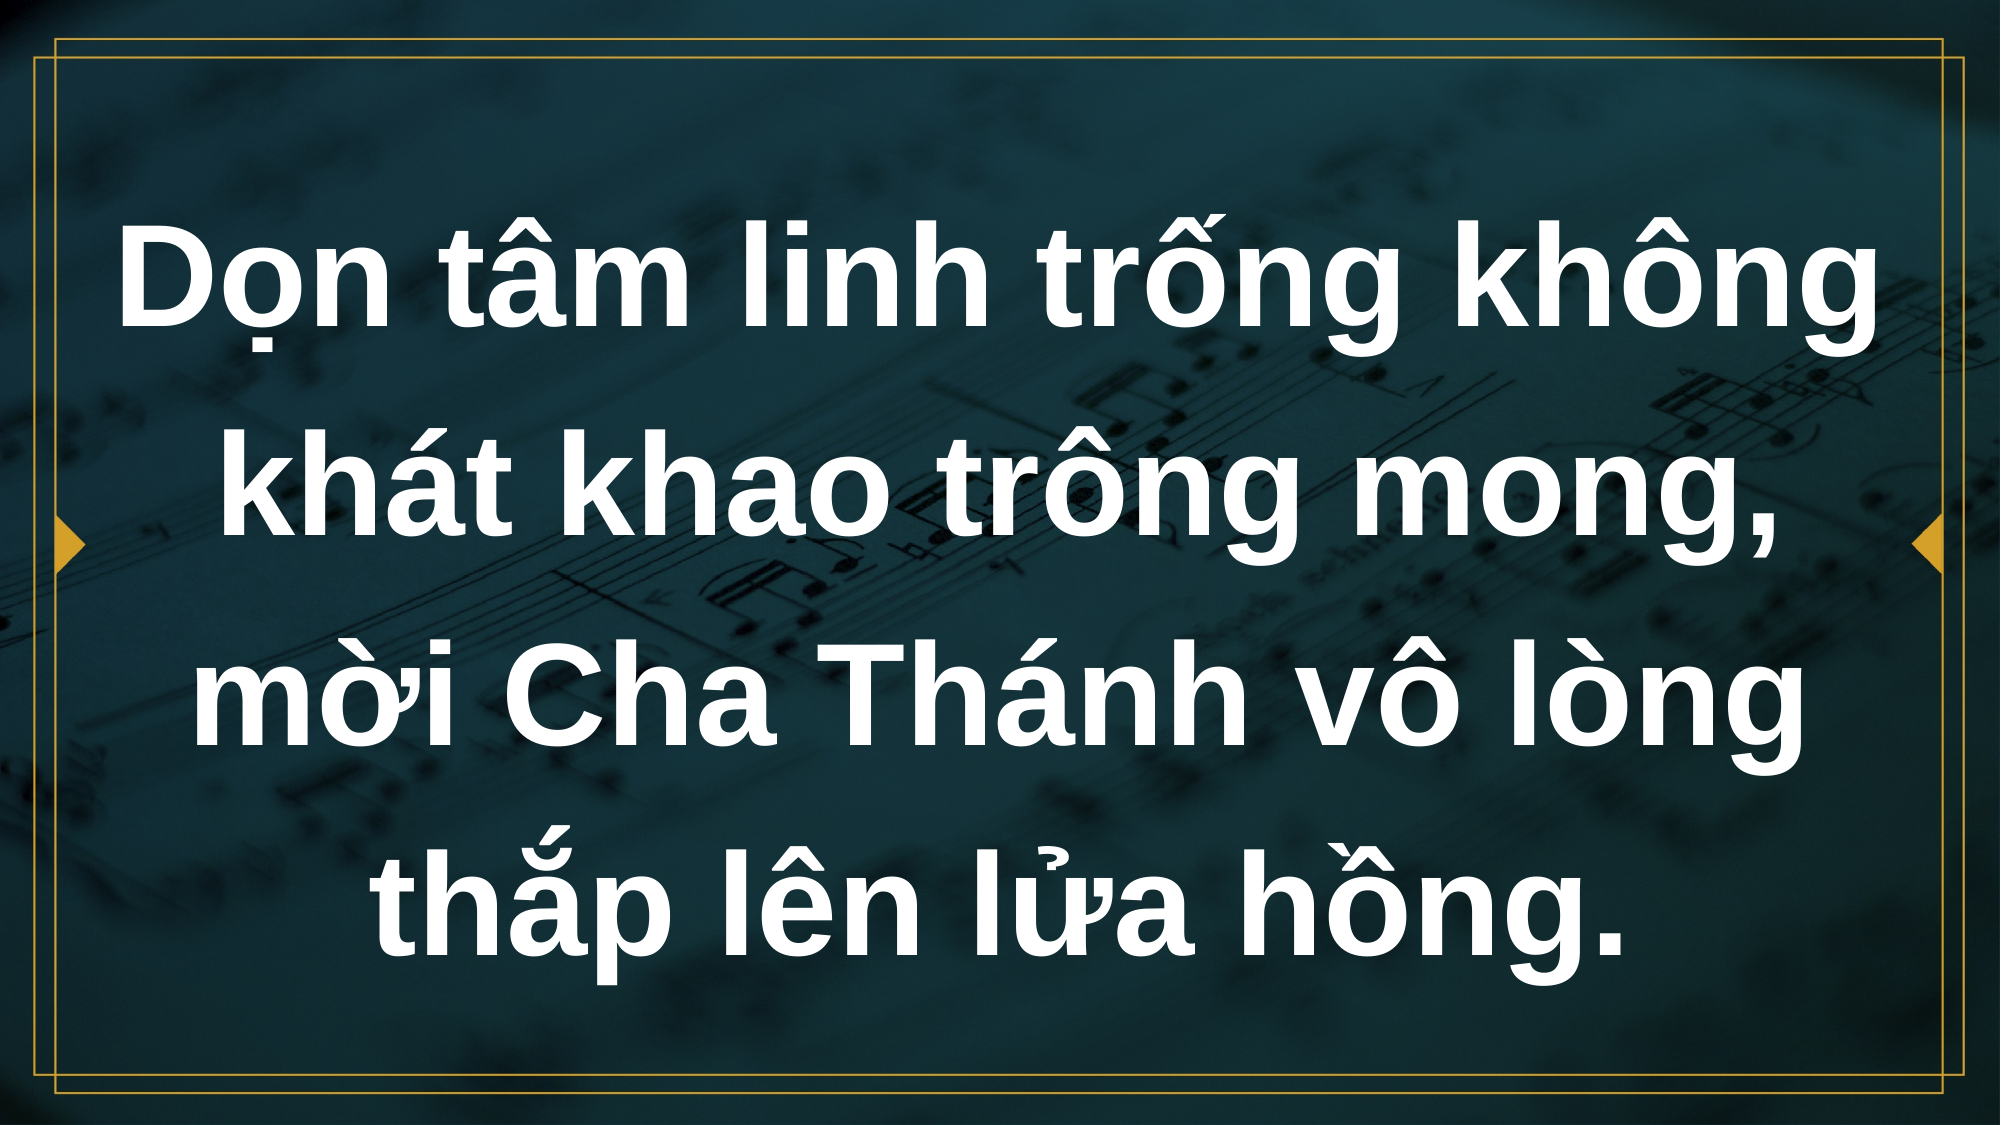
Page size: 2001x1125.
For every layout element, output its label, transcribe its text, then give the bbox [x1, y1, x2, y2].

picture [0, 0, 2000, 1125]
title Dọn tâm linh trống không khát khao trông mong, mời Cha Thánh vô lòng thắp lên lửa hồng. [55, 53, 1945, 1077]
